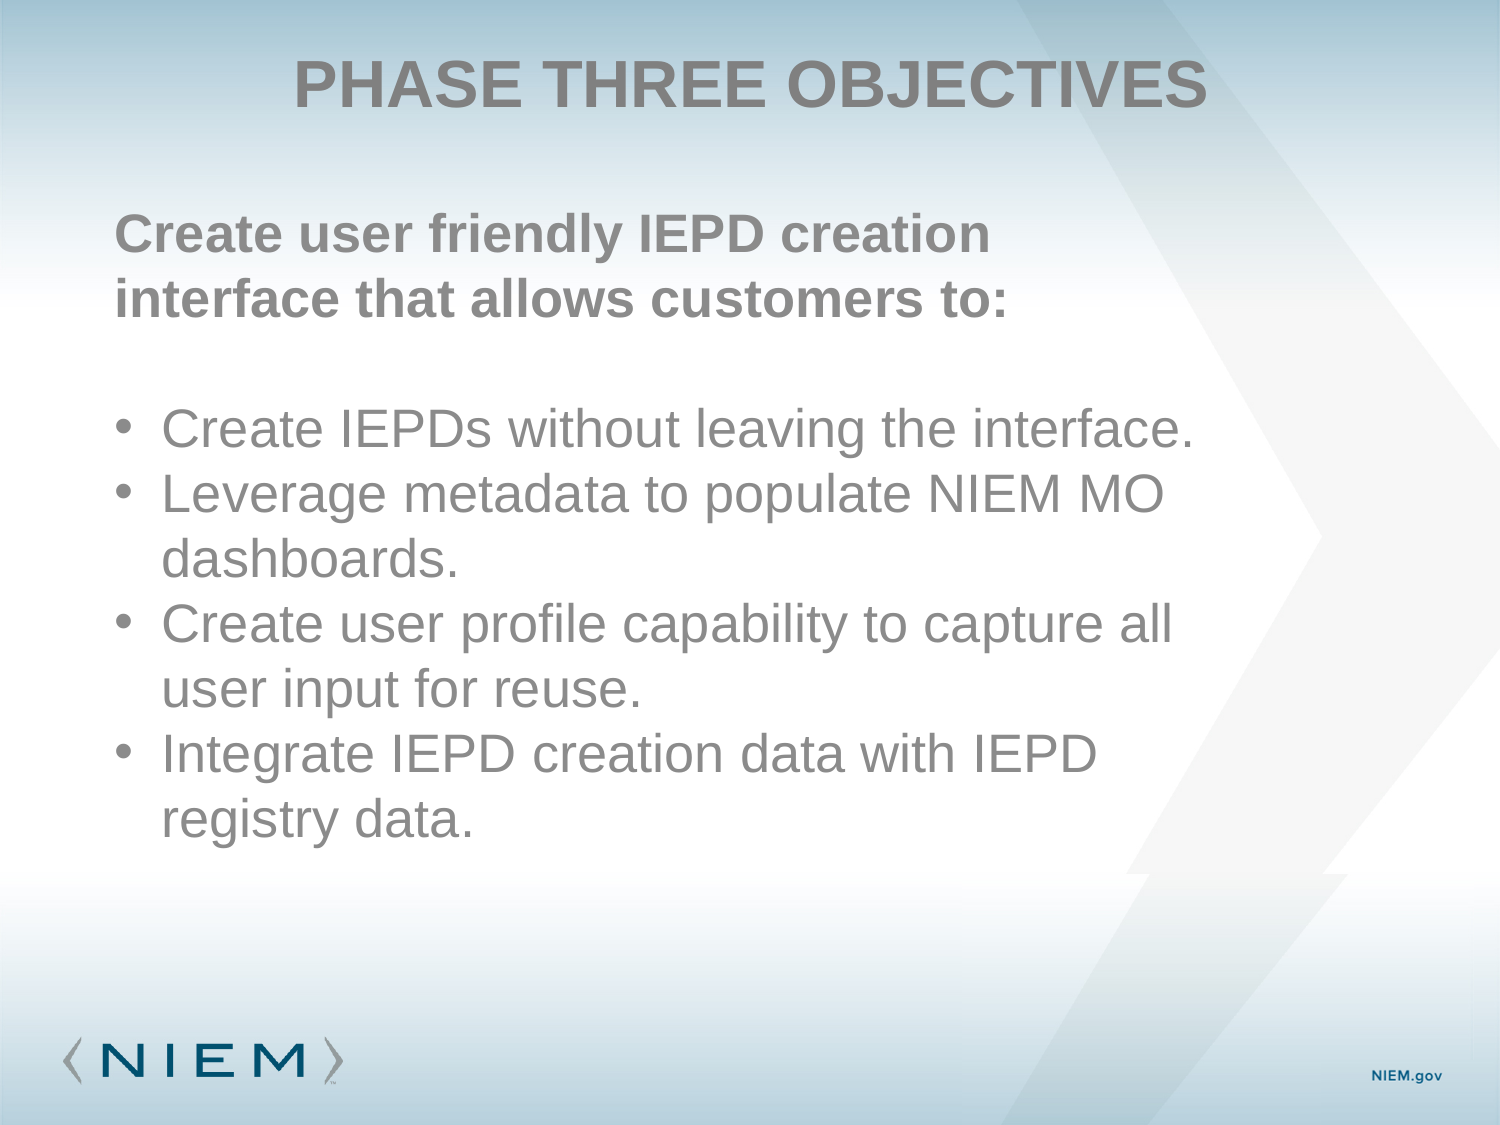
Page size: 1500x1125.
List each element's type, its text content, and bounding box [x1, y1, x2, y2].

text_box Phase Three Objectives [76, 48, 1427, 191]
picture [0, 0, 1500, 1125]
text_box Create user friendly IEPD creation interface that allows customers to: Create IEPDs without leaving the interface. Leverage metadata to populate NIEM MO dashboards. Create user profile capability to capture all user input for reuse. Integrate IEPD creation data with IEPD registry data. [99, 190, 1249, 946]
